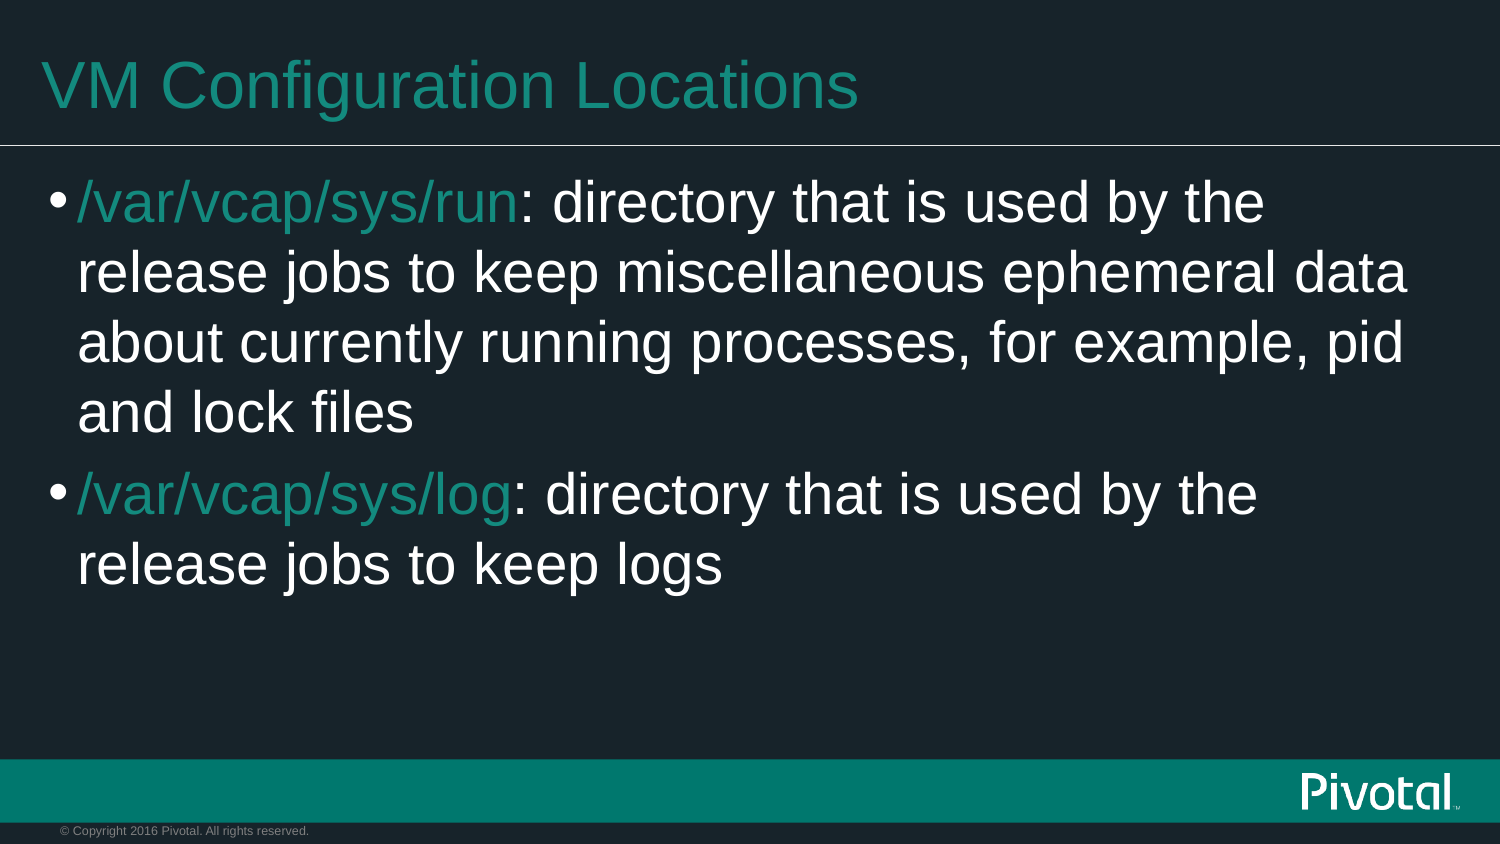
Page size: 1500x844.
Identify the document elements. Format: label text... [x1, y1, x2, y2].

list /var/vcap/sys/run: directory that is used by the release jobs to keep miscellaneous ephemeral data about currently running processes, for example, pid and lock files /var/vcap/sys/log: directory that is used by the release jobs to keep logs [33, 149, 1461, 746]
title VM Configuration Locations [26, 52, 1461, 113]
picture [1302, 773, 1460, 810]
